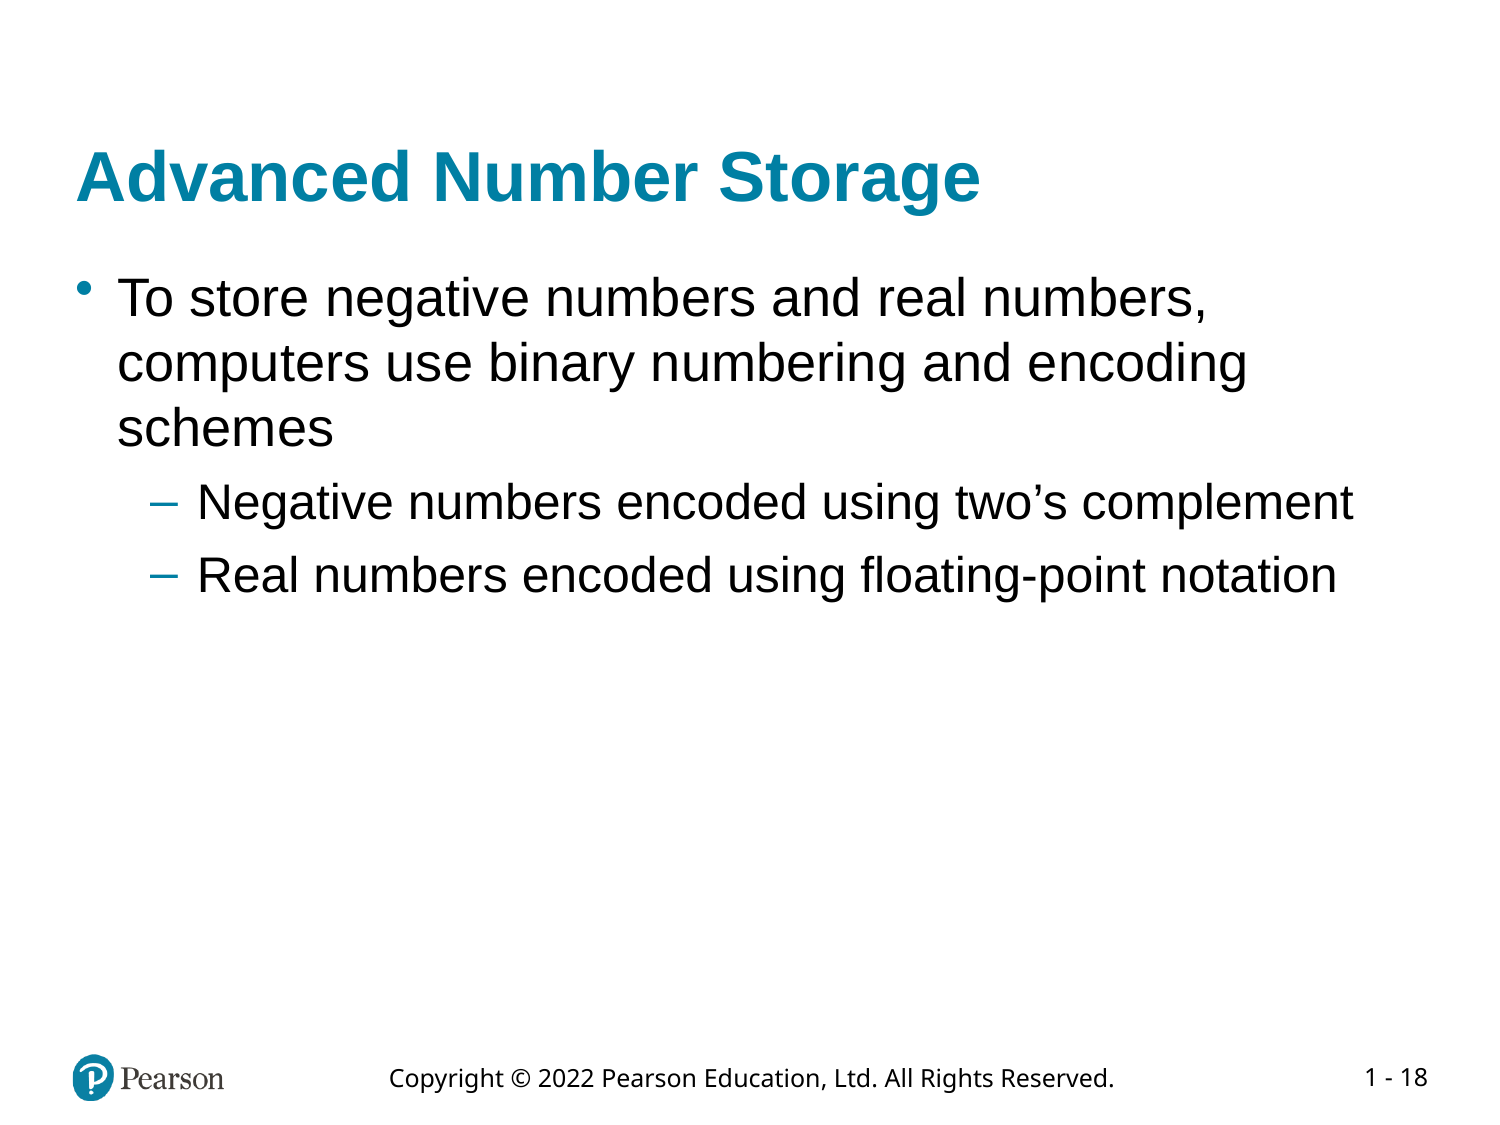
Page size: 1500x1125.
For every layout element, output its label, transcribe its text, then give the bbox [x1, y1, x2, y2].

picture [99, 1054, 224, 1101]
picture [72, 1087, 83, 1101]
title Advanced Number Storage [75, 35, 1425, 216]
list To store negative numbers and real numbers, computers use binary numbering and encoding schemes Negative numbers encoded using two’s complement Real numbers encoded using floating-point notation [75, 262, 1425, 1005]
picture [72, 1054, 89, 1072]
picture [81, 1064, 107, 1089]
